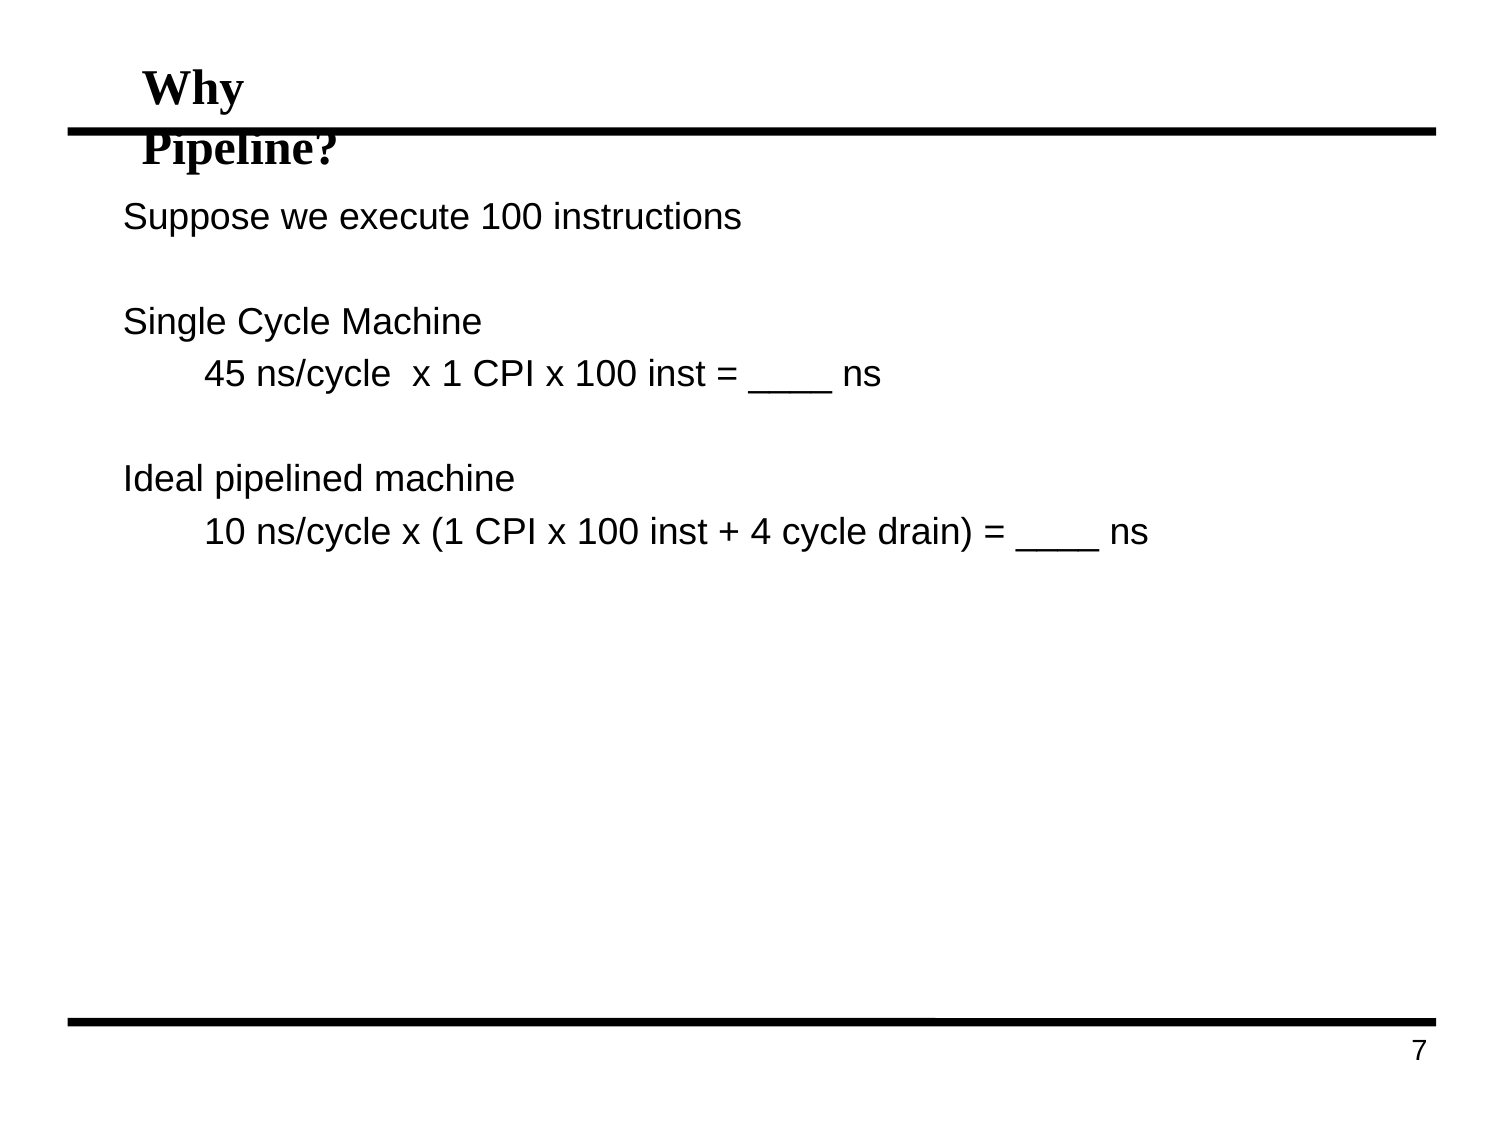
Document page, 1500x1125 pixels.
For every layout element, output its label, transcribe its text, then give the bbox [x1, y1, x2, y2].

title Why Pipeline? [131, 50, 465, 187]
slide_number 105 [1134, 1023, 1443, 1099]
list Suppose we execute 100 instructions Single Cycle Machine 45 ns/cycle x 1 CPI x 100 inst = ____ ns Ideal pipelined machine 10 ns/cycle x (1 CPI x 100 inst + 4 cycle drain) = ____ ns [112, 187, 1400, 834]
